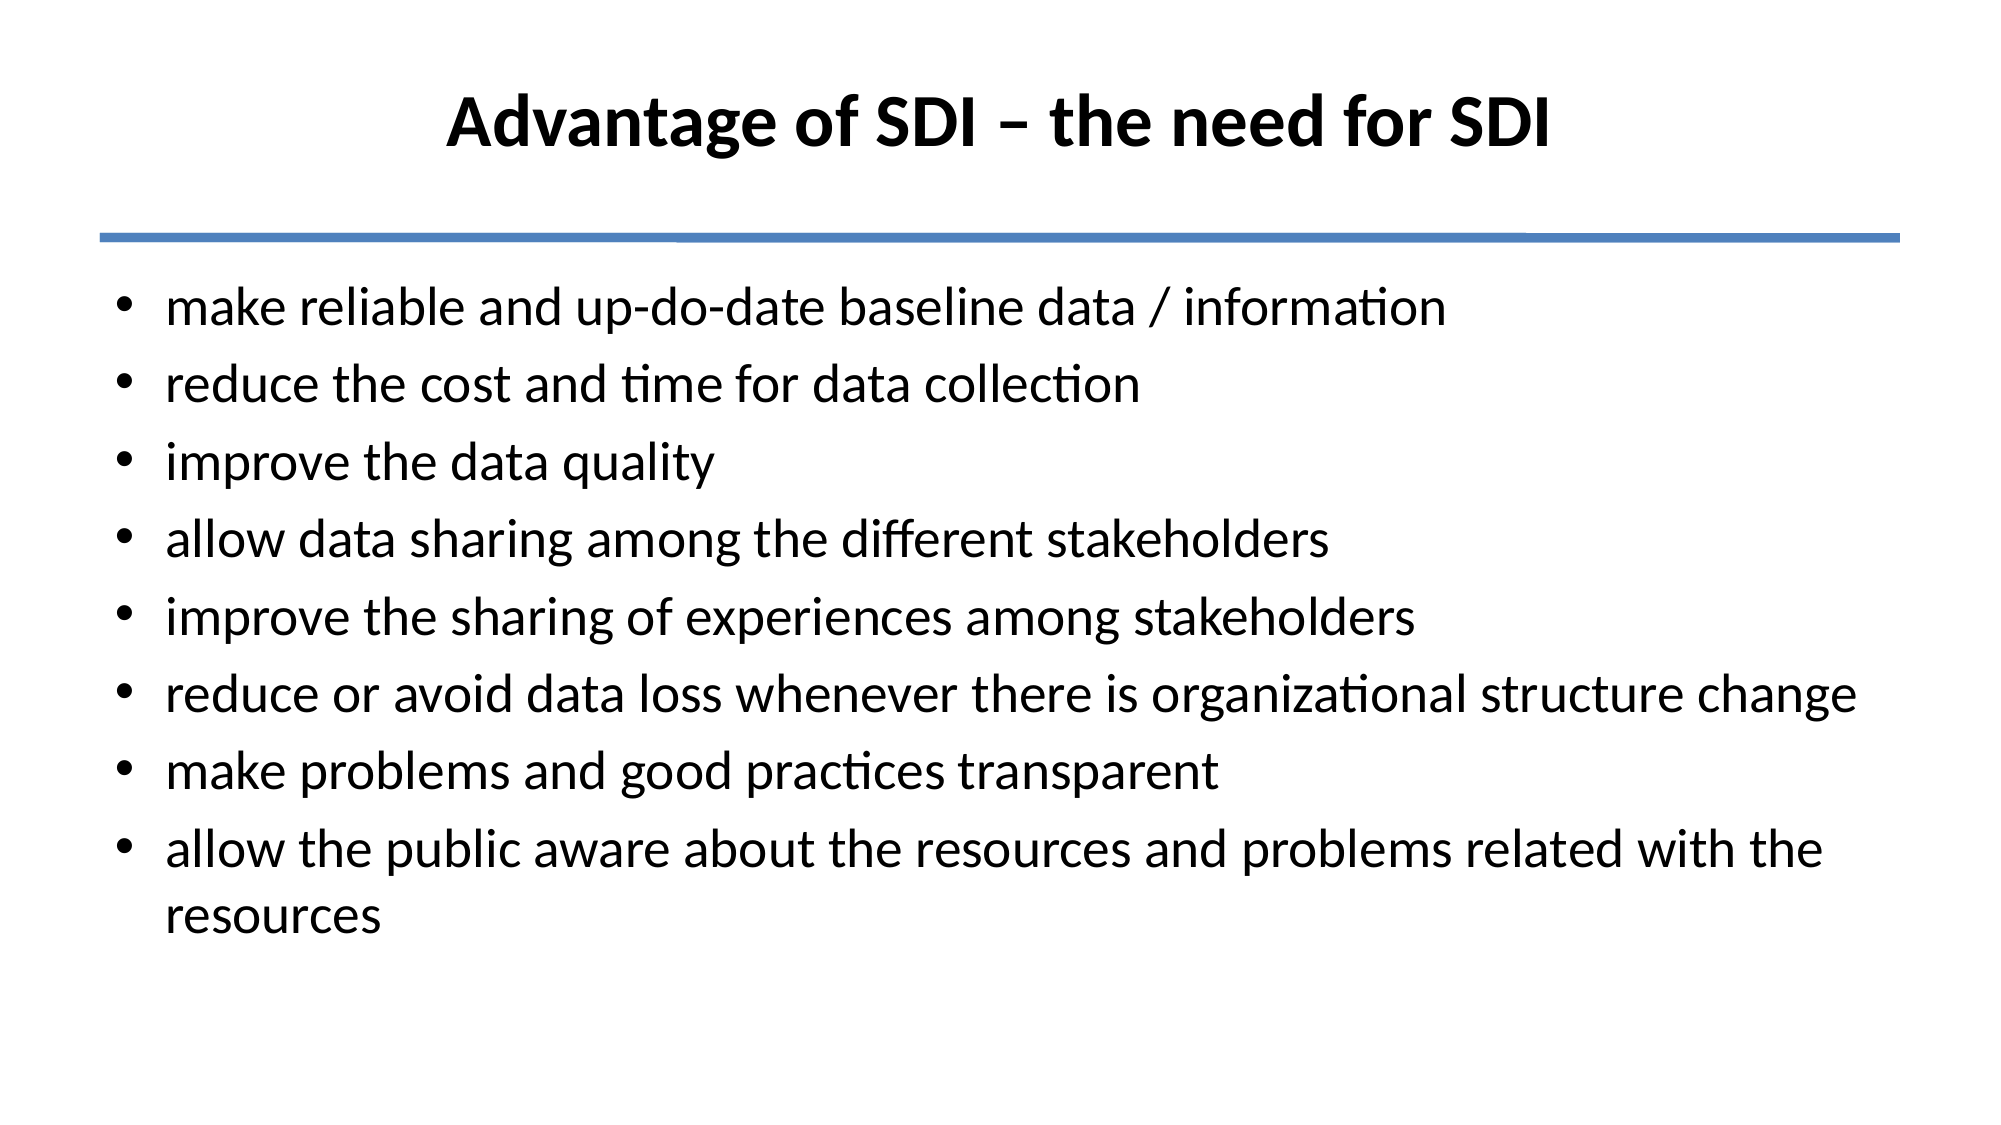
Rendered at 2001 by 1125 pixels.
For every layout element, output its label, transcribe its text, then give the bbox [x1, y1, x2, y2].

title Advantage of SDI – the need for SDI [99, 0, 1900, 233]
list make reliable and up-do-date baseline data / information reduce the cost and time for data collection improve the data quality allow data sharing among the different stakeholders improve the sharing of experiences among stakeholders reduce or avoid data loss whenever there is organizational structure change make problems and good practices transparent allow the public aware about the resources and problems related with the resources [99, 262, 1900, 1005]
